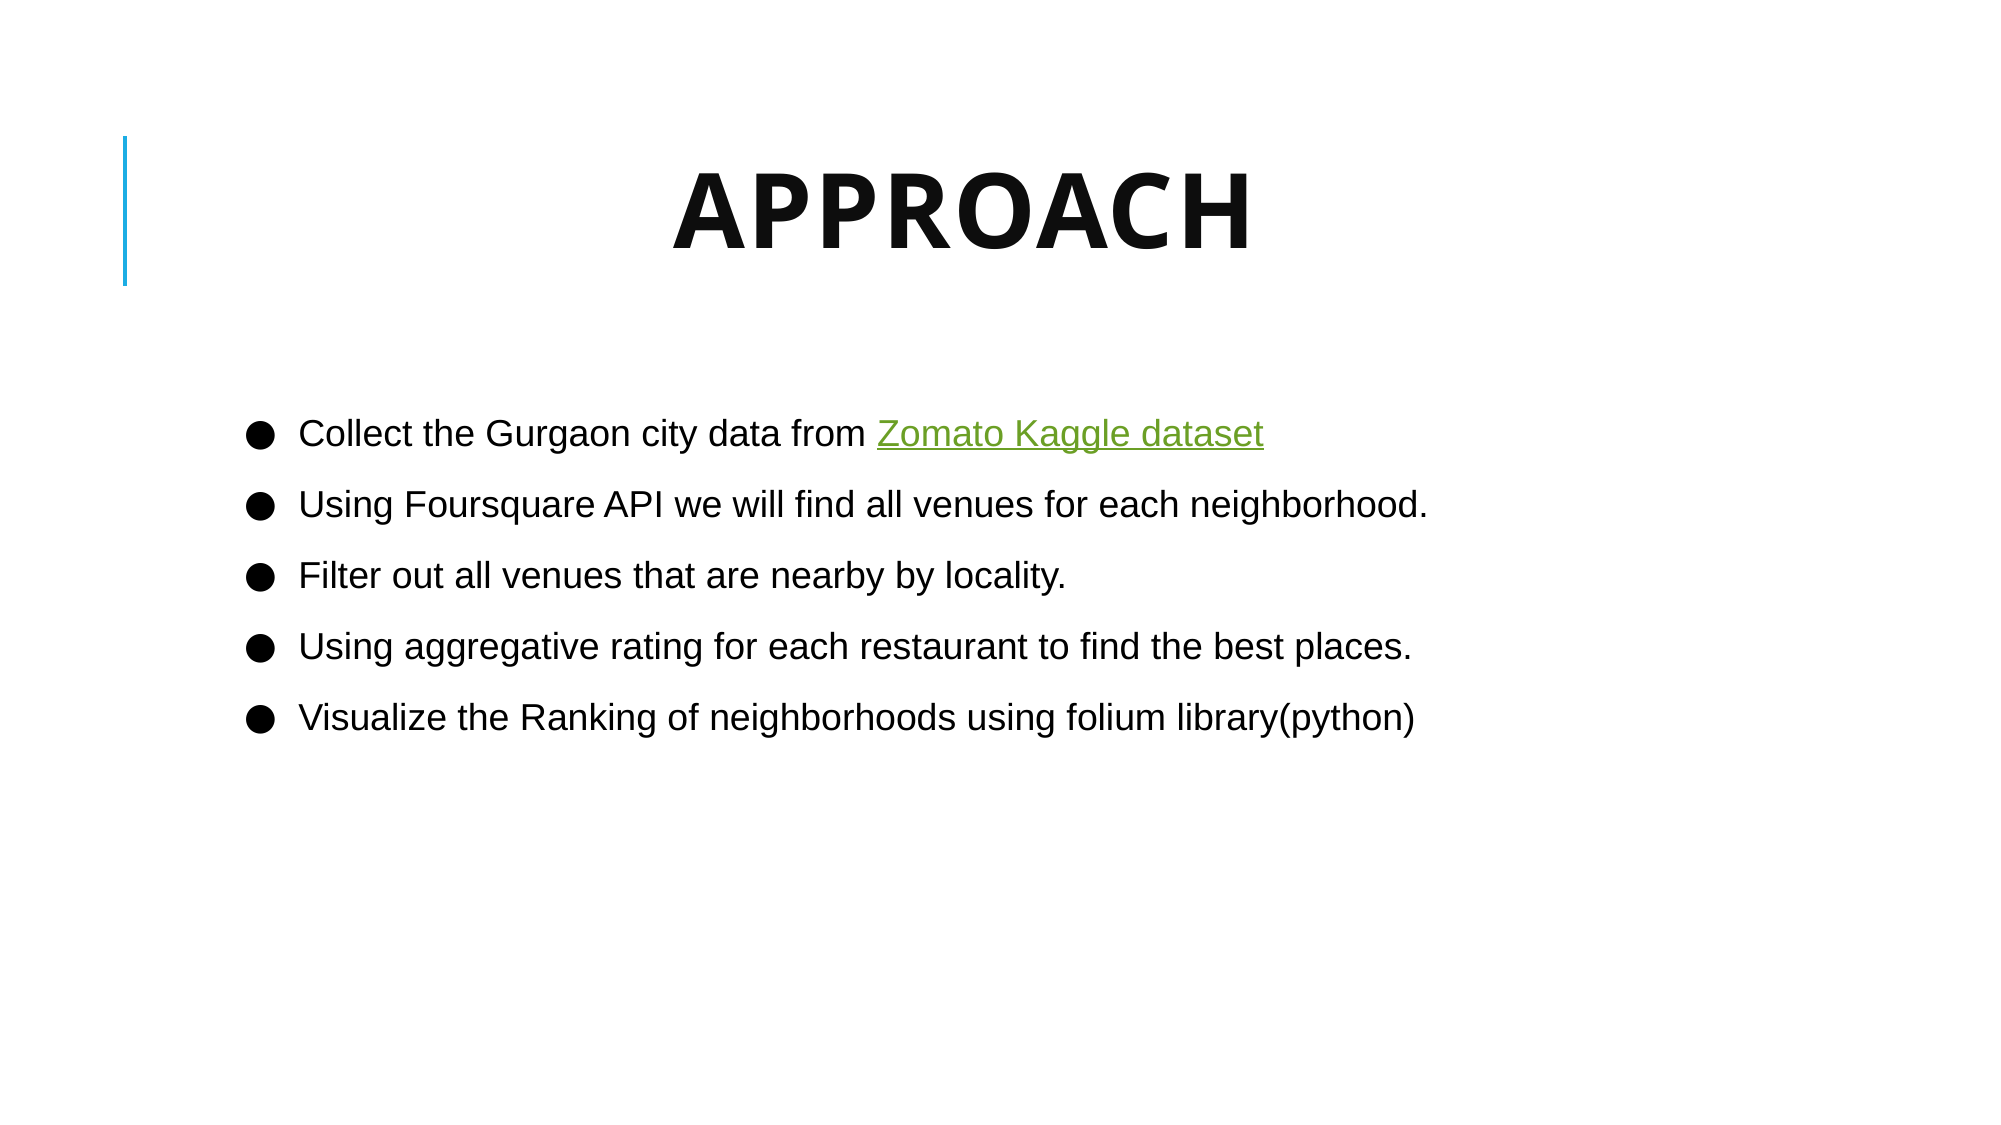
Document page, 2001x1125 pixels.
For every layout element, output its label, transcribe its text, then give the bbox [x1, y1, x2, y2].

title APPROACH [168, 96, 1763, 342]
list Collect the Gurgaon city data from Zomato Kaggle dataset Using Foursquare API we will find all venues for each neighborhood. Filter out all venues that are nearby by locality. Using aggregative rating for each restaurant to find the best places. Visualize the Ranking of neighborhoods using folium library(python) [168, 375, 1763, 1035]
